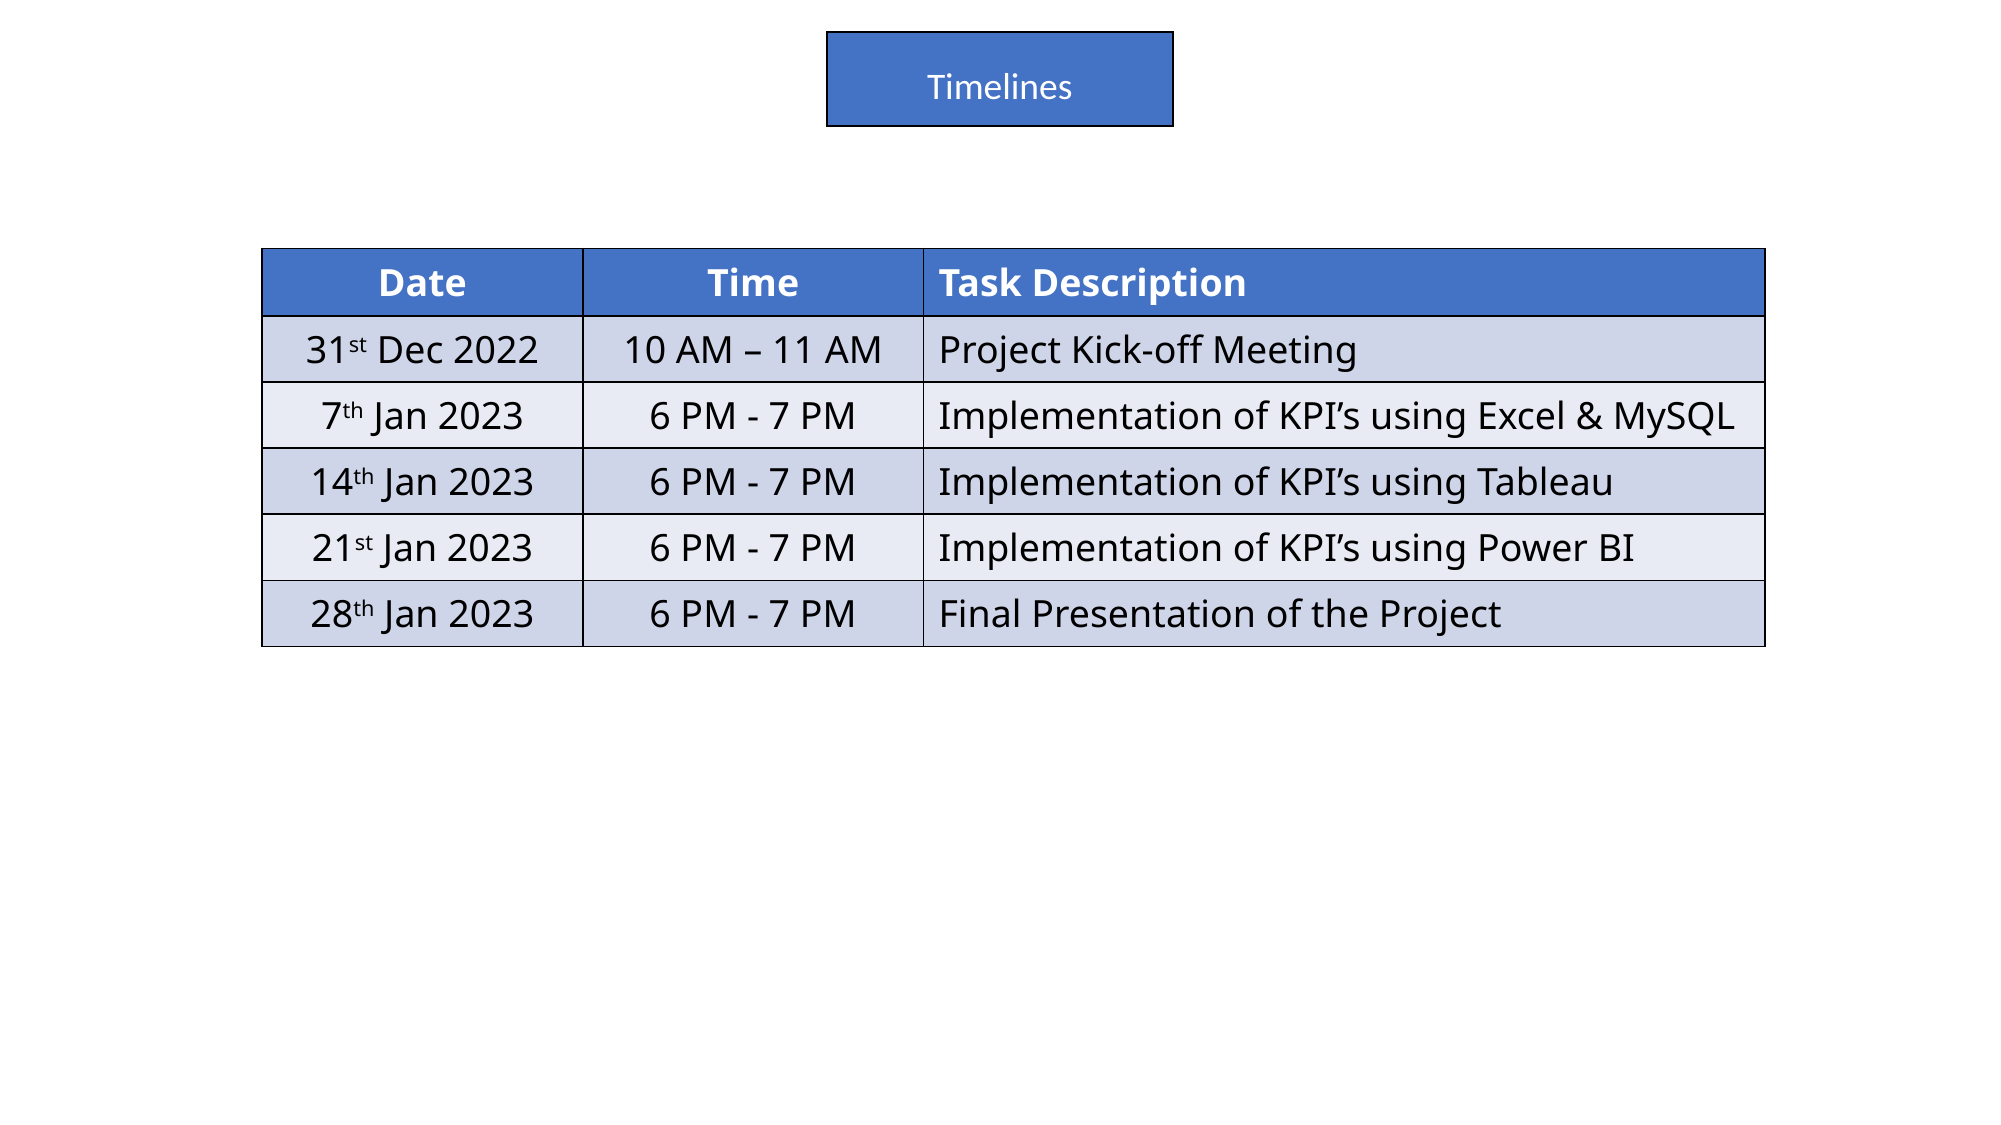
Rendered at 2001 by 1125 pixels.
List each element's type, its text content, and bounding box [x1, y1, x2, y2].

table_cell 31st Dec 2022 [263, 317, 582, 381]
table_cell 7th Jan 2023 [263, 383, 582, 447]
table_cell 6 PM - 7 PM [584, 383, 923, 447]
table_cell Implementation of KPI’s using Excel & MySQL [924, 383, 1764, 447]
text_box Timelines [826, 31, 1174, 127]
table_cell Implementation of KPI’s using Power BI [924, 515, 1764, 580]
table_cell 6 PM - 7 PM [584, 515, 923, 580]
table_cell 10 AM – 11 AM [584, 317, 923, 381]
table_cell Project Kick-off Meeting [924, 317, 1764, 381]
table_cell 6 PM - 7 PM [584, 581, 923, 646]
table_cell 14th Jan 2023 [263, 449, 582, 513]
table_cell 28th Jan 2023 [263, 581, 582, 646]
table_header Time [584, 249, 923, 315]
table_cell Implementation of KPI’s using Tableau [924, 449, 1764, 513]
table_cell 6 PM - 7 PM [584, 449, 923, 513]
table_header Date [263, 249, 582, 315]
table_cell 21st Jan 2023 [263, 515, 582, 580]
table_header Task Description [924, 249, 1764, 315]
table_cell Final Presentation of the Project [924, 581, 1764, 646]
